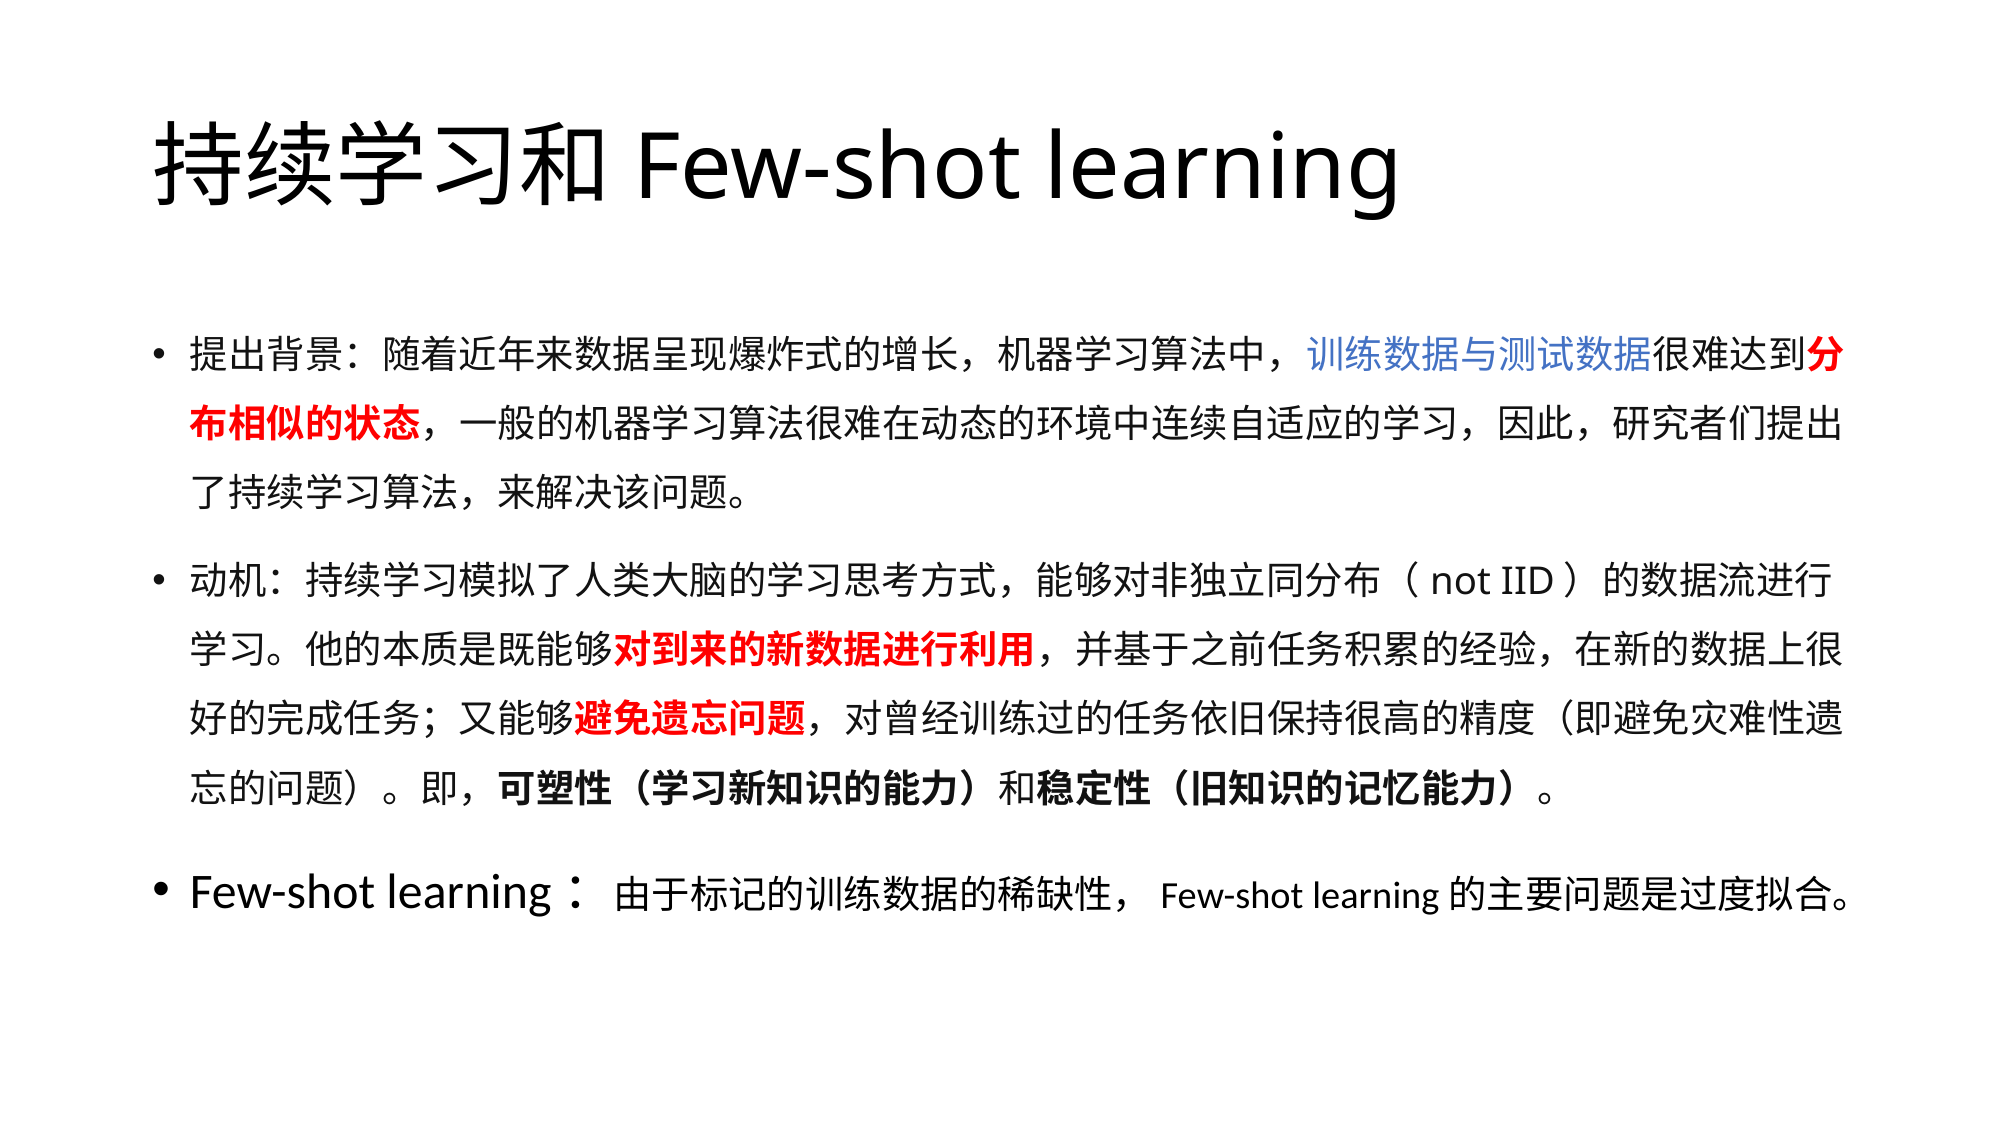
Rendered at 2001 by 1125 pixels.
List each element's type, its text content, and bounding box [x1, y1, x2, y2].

title 持续学习和Few-shot learning [137, 59, 1863, 278]
list 提出背景：随着近年来数据呈现爆炸式的增长，机器学习算法中，训练数据与测试数据很难达到分布相似的状态，一般的机器学习算法很难在动态的环境中连续自适应的学习，因此，研究者们提出了持续学习算法，来解决该问题。 动机：持续学习模拟了人类大脑的学习思考方式，能够对非独立同分布（not IID）的数据流进行学习。他的本质是既能够对到来的新数据进行利用，并基于之前任务积累的经验，在新的数据上很好的完成任务；又能够避免遗忘问题，对曾经训练过的任务依旧保持很高的精度（即避免灾难性遗忘的问题）。即，可塑性（学习新知识的能力）和稳定性（旧知识的记忆能力）。 Few-shot learning：由于标记的训练数据的稀缺性，Few-shot learning的主要问题是过度拟合。 [137, 299, 1863, 1014]
